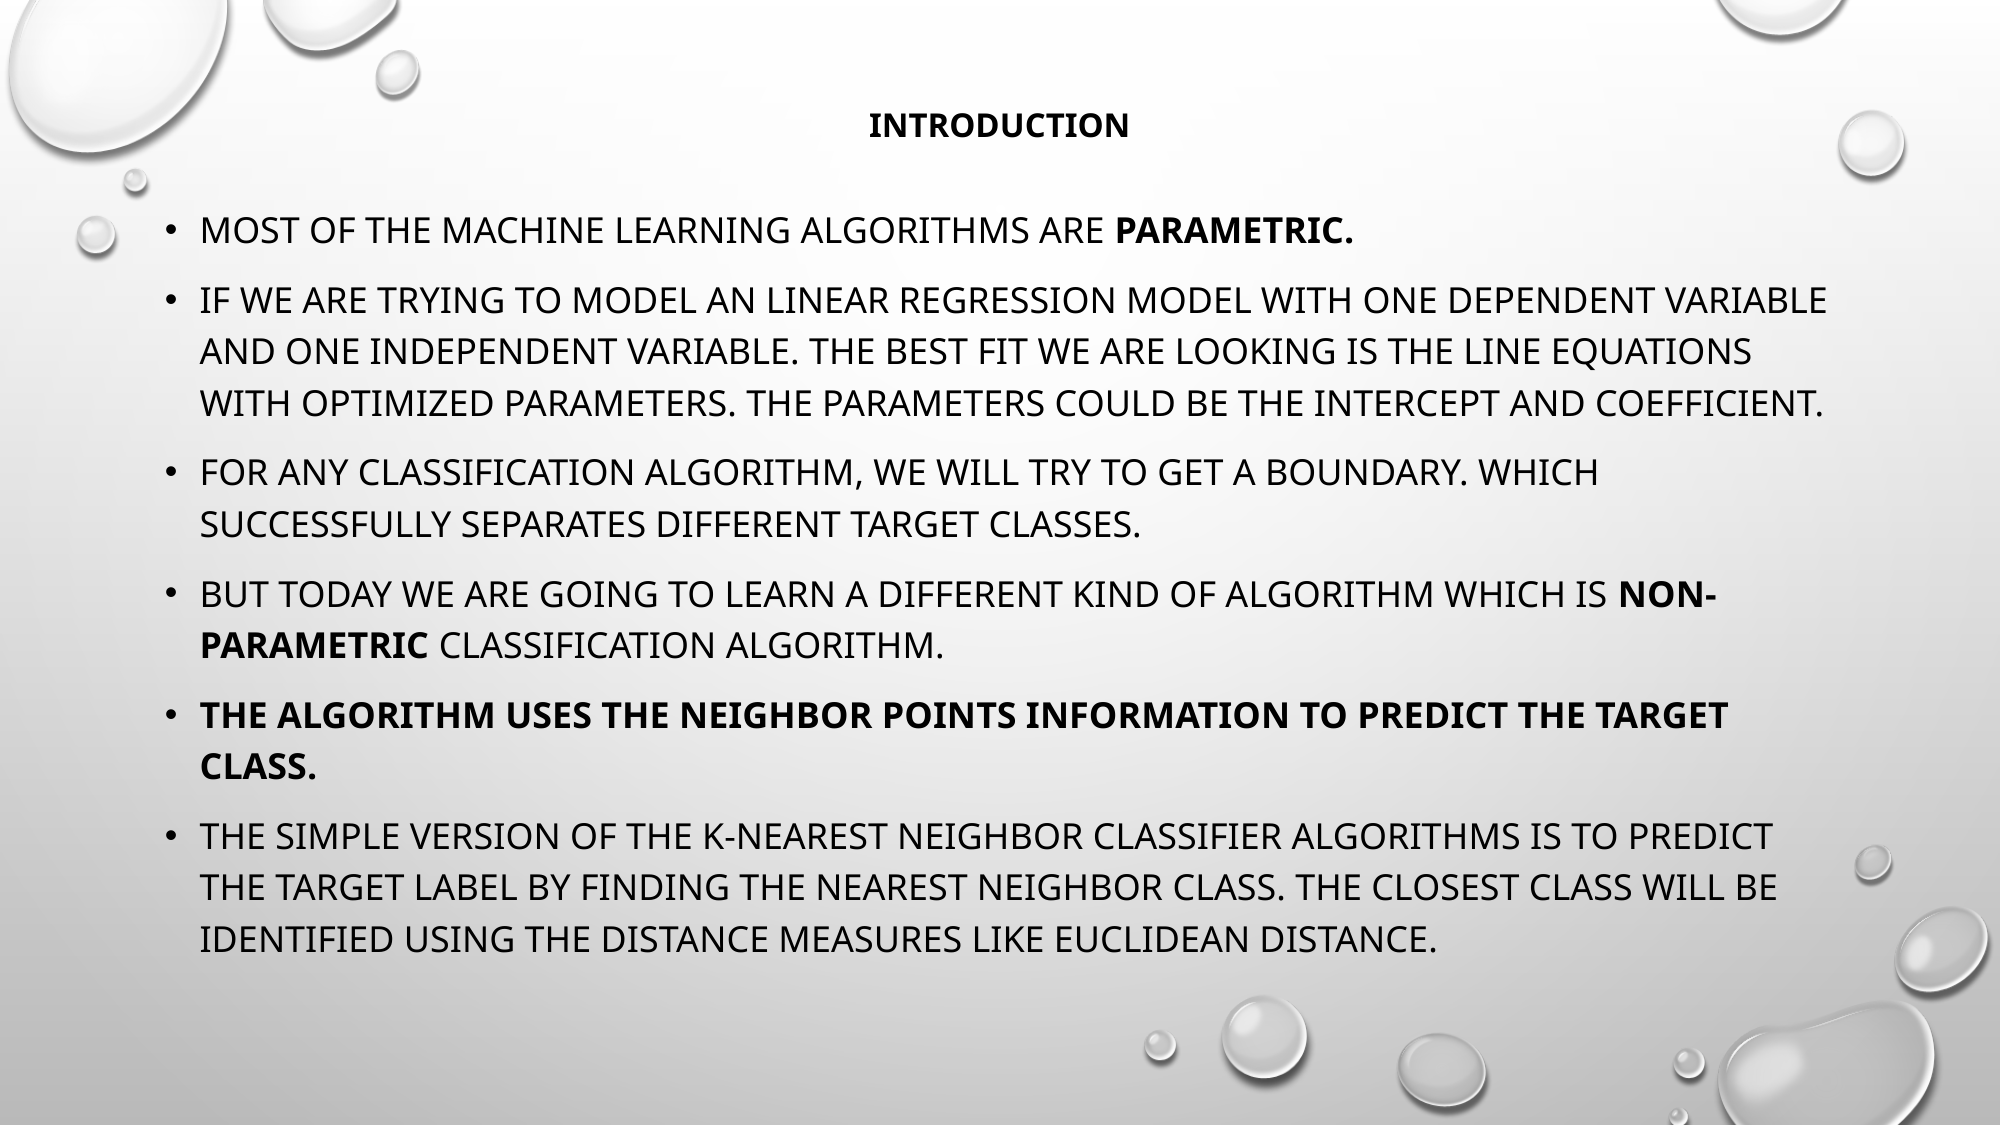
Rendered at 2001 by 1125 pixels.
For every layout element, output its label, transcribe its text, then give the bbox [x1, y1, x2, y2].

picture [0, 0, 2000, 1125]
list Most of the machine learning algorithms are parametric. if we are trying to model an linear regression model with one dependent variable and one independent variable. The best fit we are looking is the line equations with optimized parameters. The parameters could be the intercept and coefficient. For any classification algorithm, we will try to get a boundary. Which successfully separates different target classes. But today we are going to learn a different kind of algorithm which is non-parametric classification algorithm. The algorithm uses the neighbor points information to predict the target class. The simple version of the K-nearest neighbor classifier algorithms is to predict the target label by finding the nearest neighbor class. The closest class will be identified using the distance measures like Euclidean distance. [149, 191, 1850, 1024]
title INTRODUCTION [149, 101, 1851, 192]
